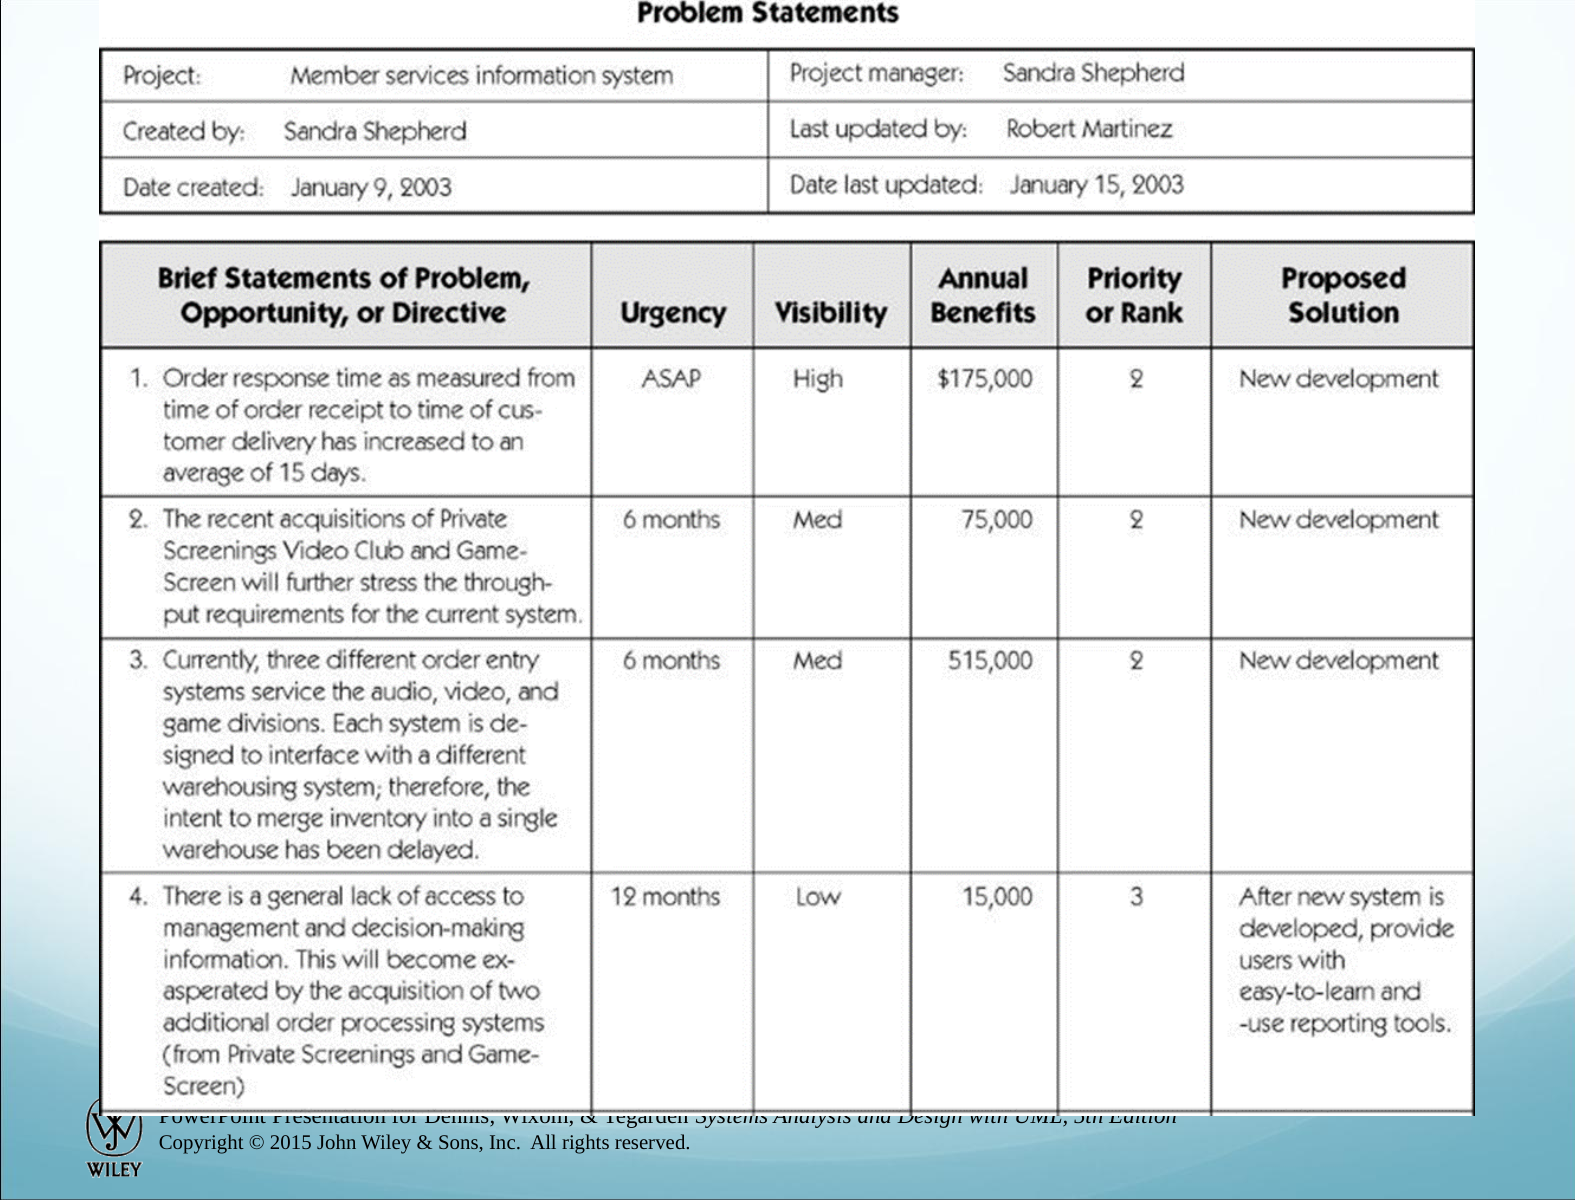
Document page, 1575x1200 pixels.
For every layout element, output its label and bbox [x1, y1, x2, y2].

list [99, 0, 1476, 1117]
picture [901, 1117, 910, 1122]
picture [0, 0, 1575, 1200]
